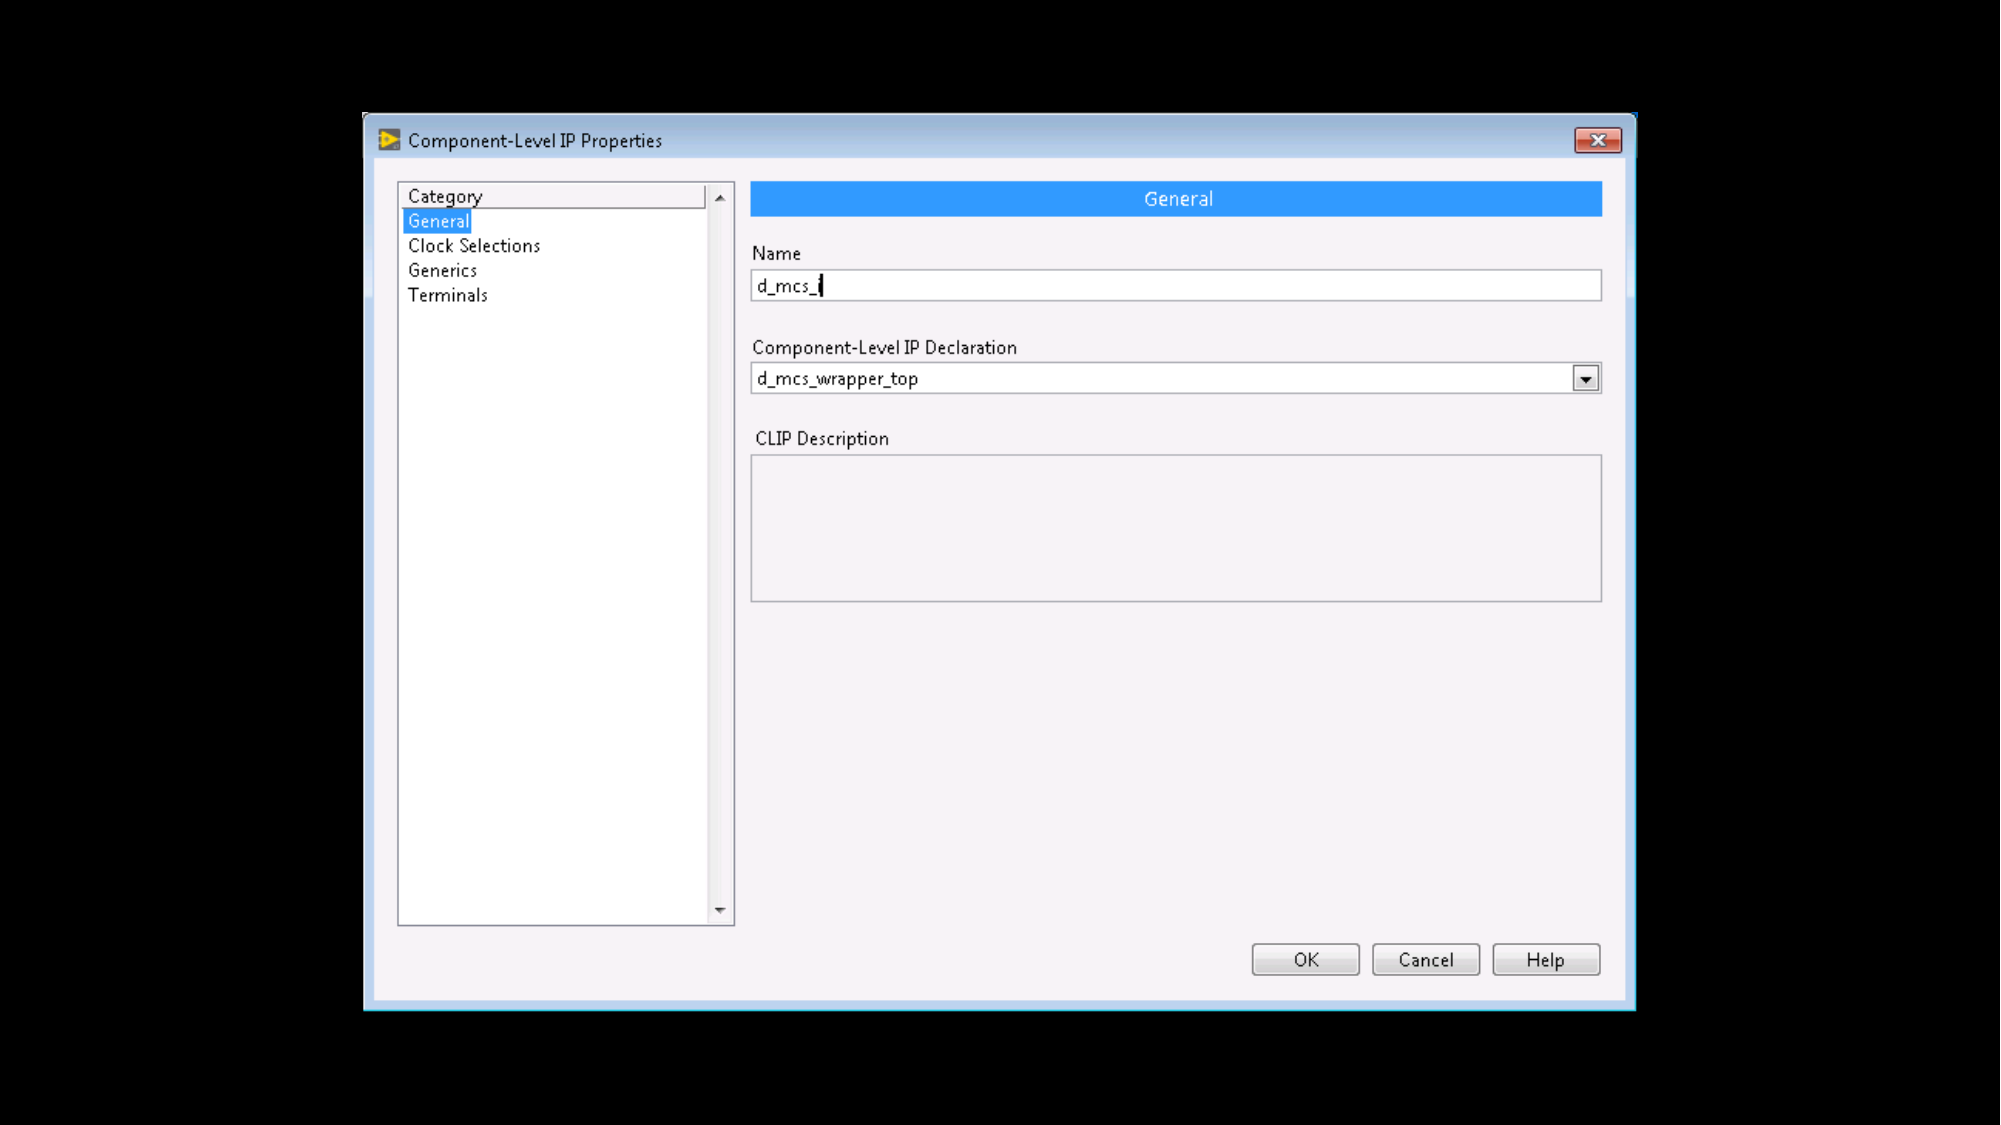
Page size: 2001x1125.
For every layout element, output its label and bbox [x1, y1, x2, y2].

picture [362, 112, 1638, 1013]
